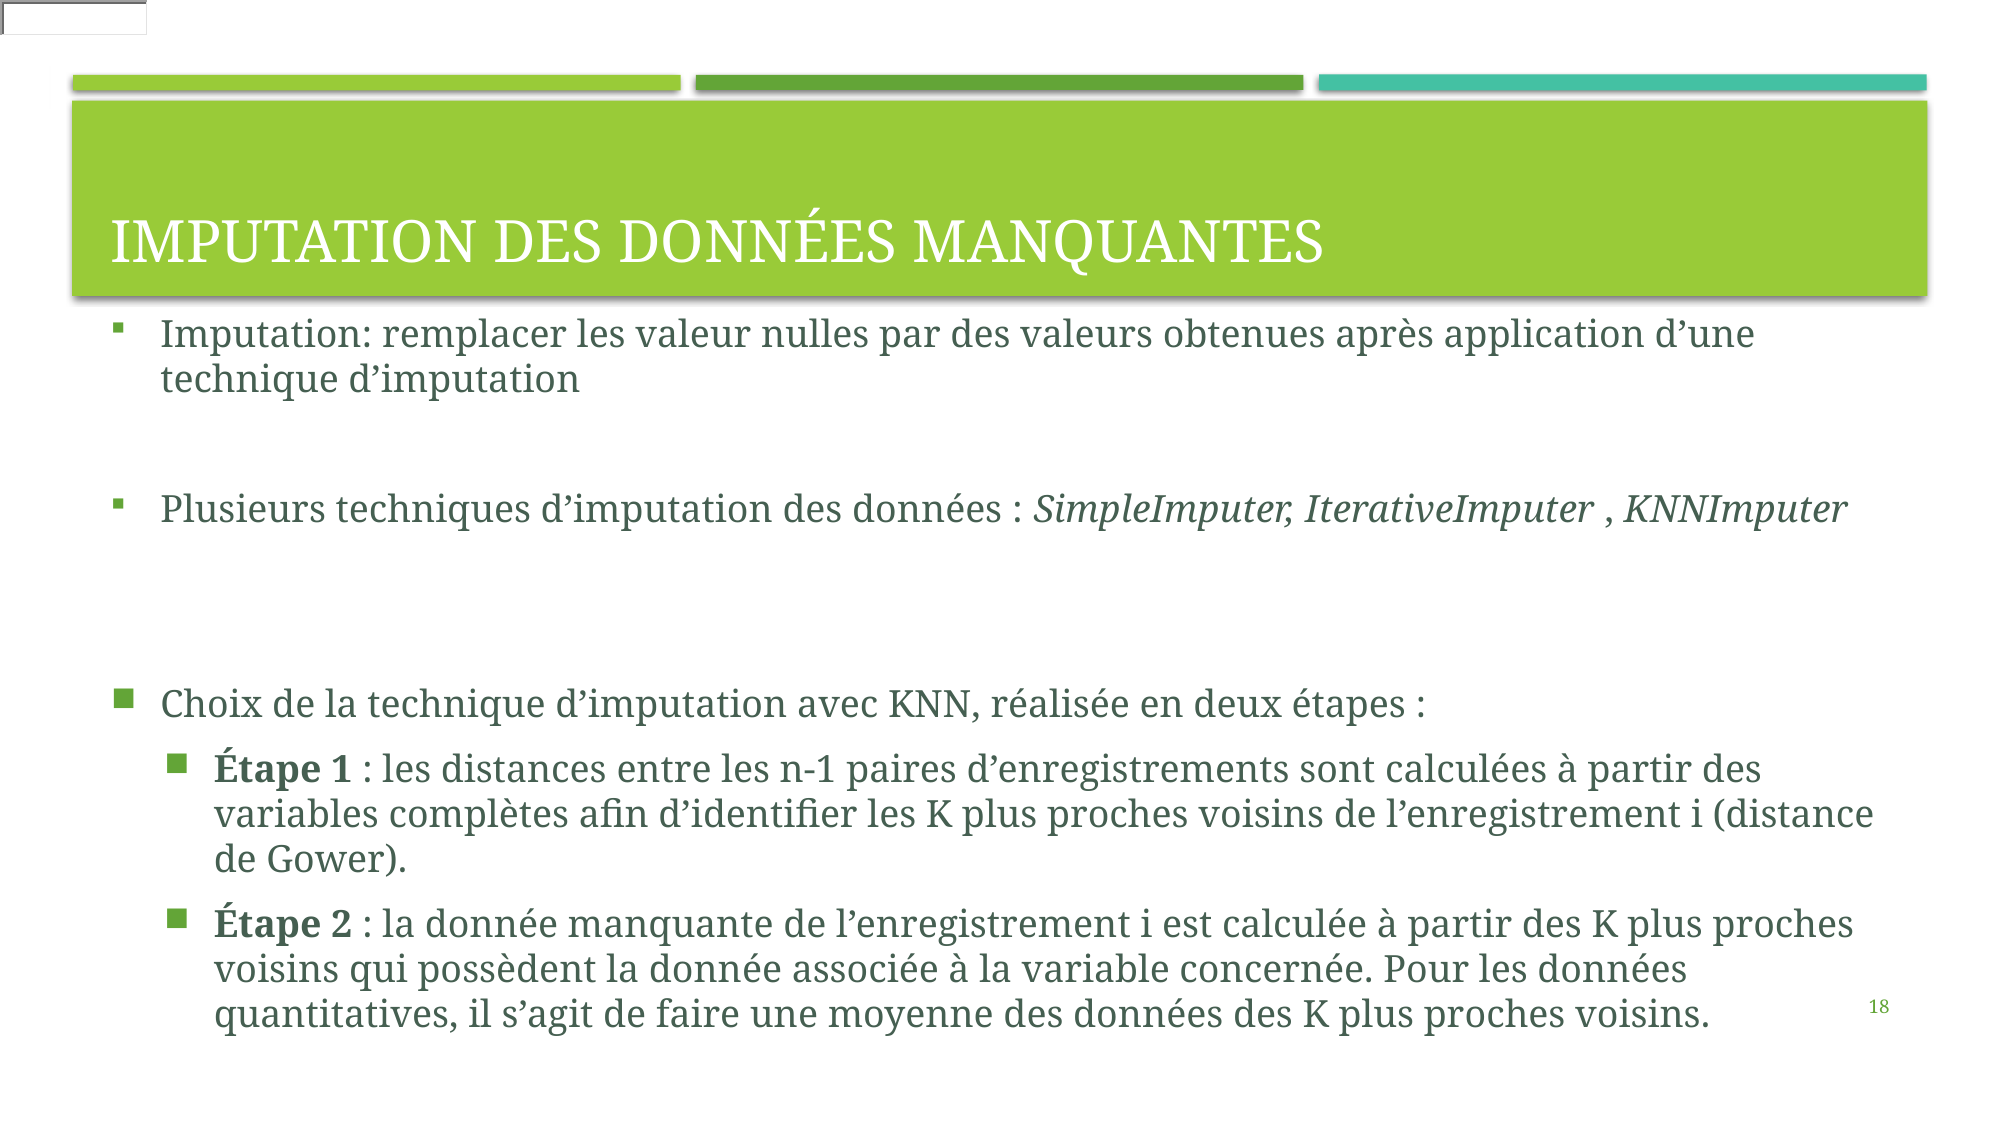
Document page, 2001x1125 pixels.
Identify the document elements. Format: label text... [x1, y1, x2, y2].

slide_number 18 [1732, 977, 1905, 1037]
title Imputation des données manquantes [95, 115, 1905, 282]
picture [0, 0, 151, 38]
list Imputation: remplacer les valeur nulles par des valeurs obtenues après application d’une technique d’imputation Plusieurs techniques d’imputation des données : SimpleImputer, IterativeImputer , KNNImputer Choix de la technique d’imputation avec KNN, réalisée en deux étapes : Étape 1 : les distances entre les n-1 paires d’enregistrements sont calculées à partir des variables complètes afin d’identifier les K plus proches voisins de l’enregistrement i (distance de Gower). Étape 2 : la donnée manquante de l’enregistrement i est calculée à partir des K plus proches voisins qui possèdent la donnée associée à la variable concernée. Pour les données quantitatives, il s’agit de faire une moyenne des données des K plus proches voisins. [95, 296, 1905, 1049]
